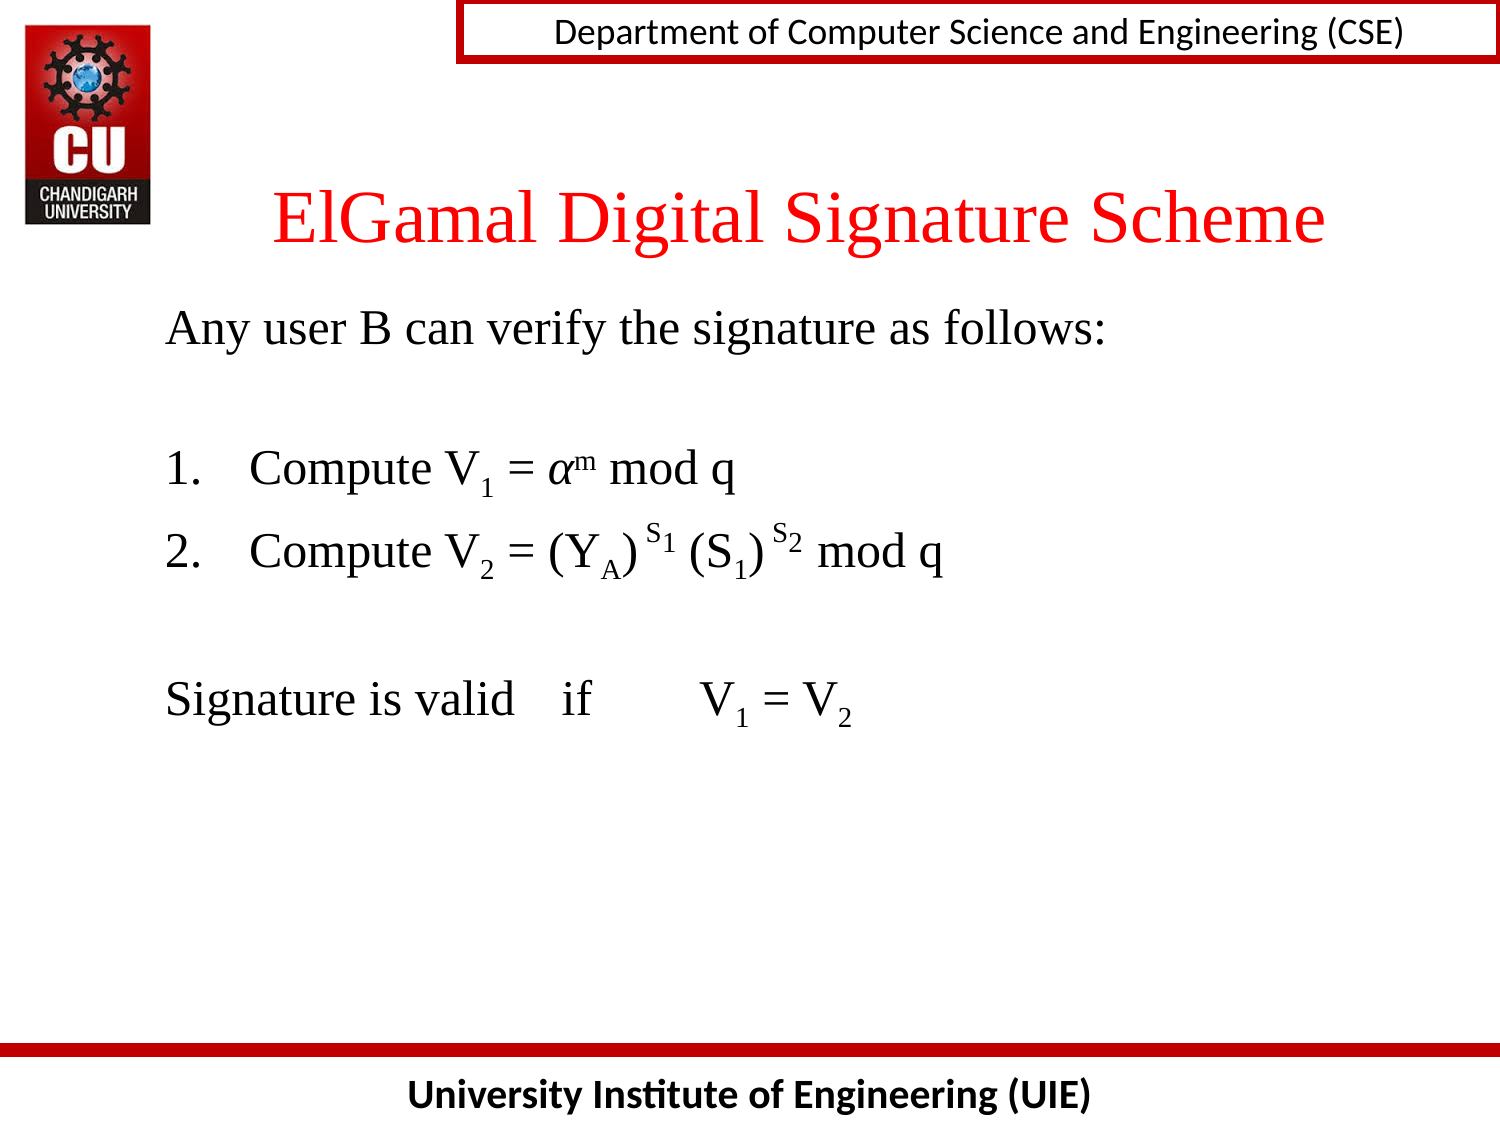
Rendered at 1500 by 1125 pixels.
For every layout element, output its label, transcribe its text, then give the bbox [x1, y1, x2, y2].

list Any user B can verify the signature as follows: Compute V1 = αm mod q Compute V2 = (YA) S1 (S1) S2 mod q Signature is valid if V1 = V2 [150, 287, 1463, 1025]
title ElGamal Digital Signature Scheme [150, 162, 1450, 263]
picture [24, 24, 151, 225]
